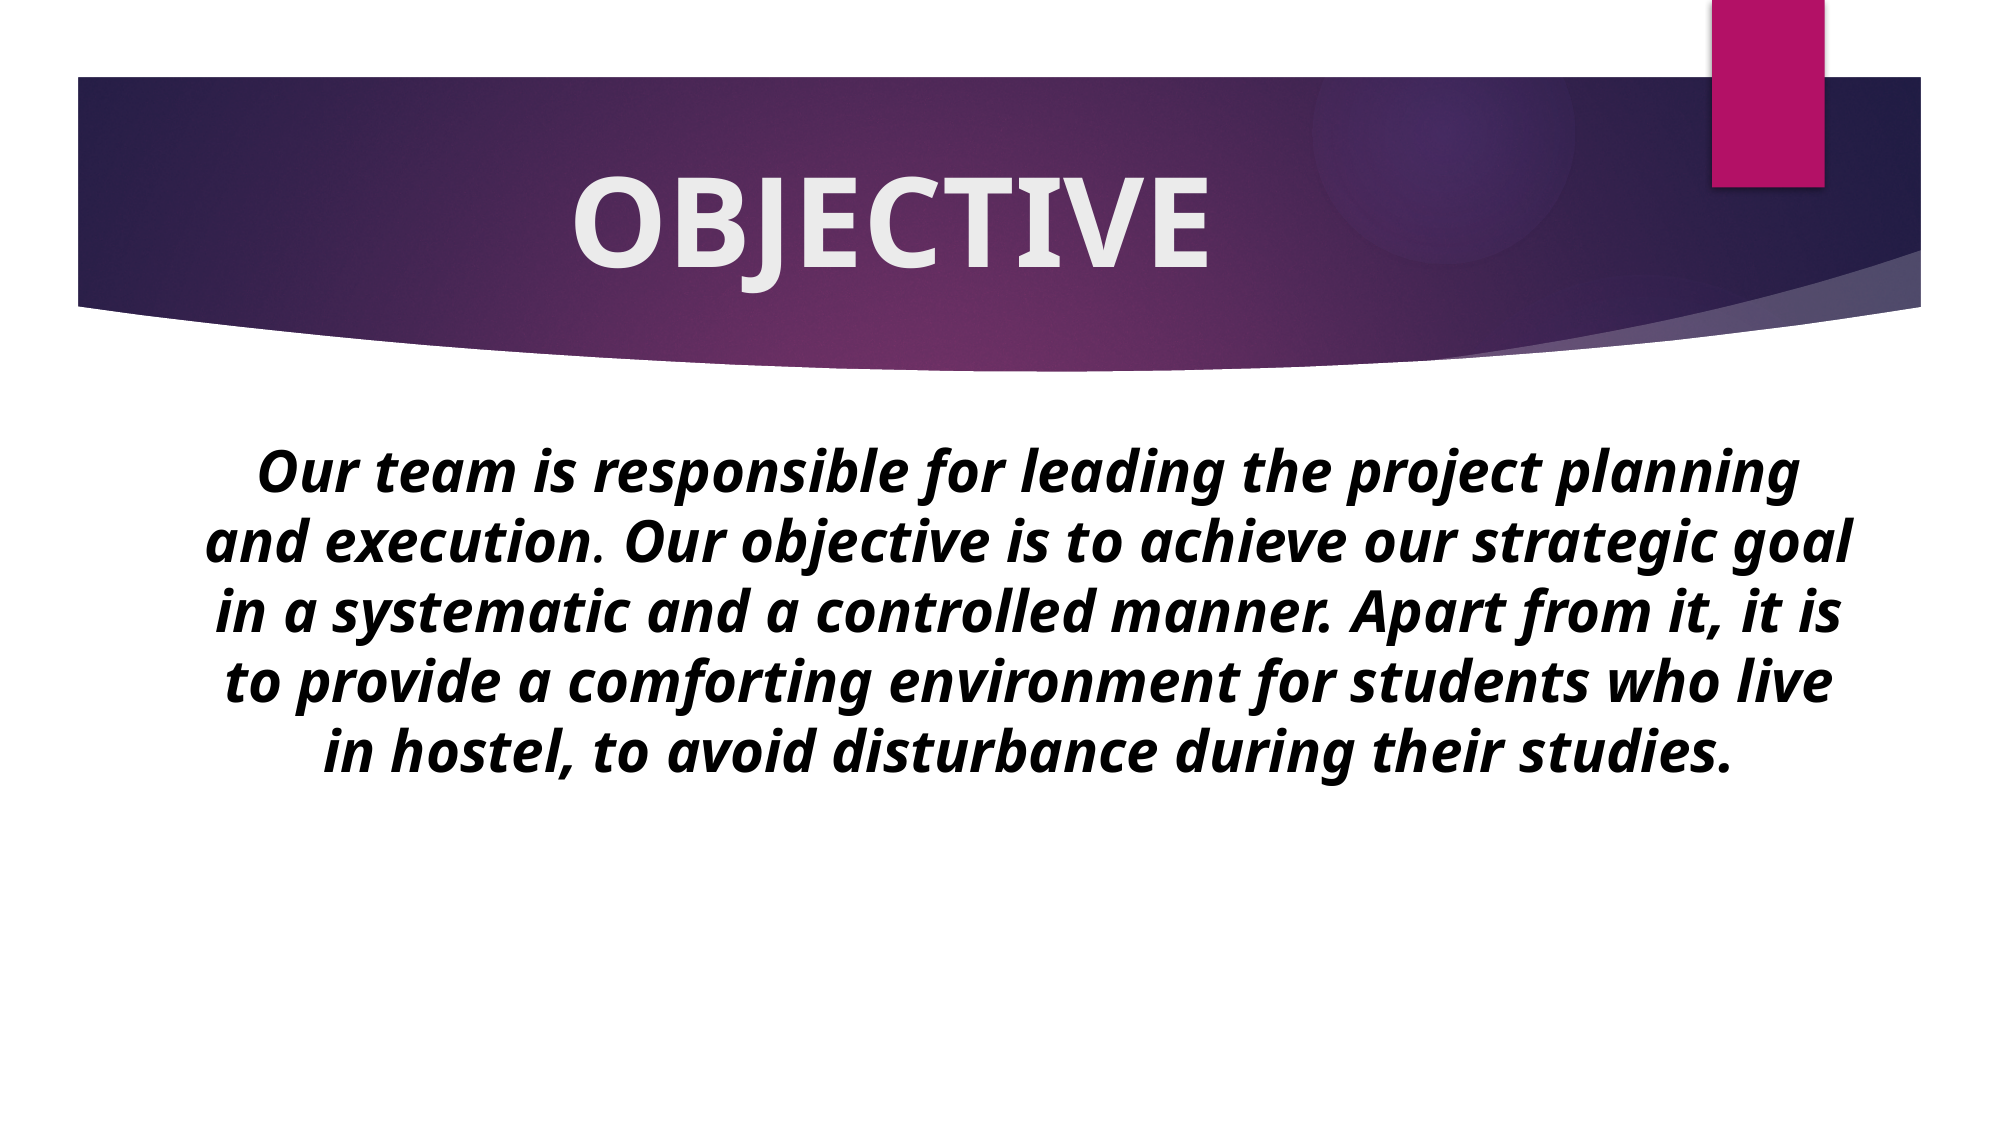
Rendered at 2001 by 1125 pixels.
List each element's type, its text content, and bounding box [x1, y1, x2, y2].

title OBJECTIVE [189, 159, 1627, 276]
list Our team is responsible for leading the project planning and execution. Our objective is to achieve our strategic goal in a systematic and a controlled manner. Apart from it, it is to provide a comforting environment for students who live in hostel, to avoid disturbance during their studies. [189, 427, 1870, 988]
